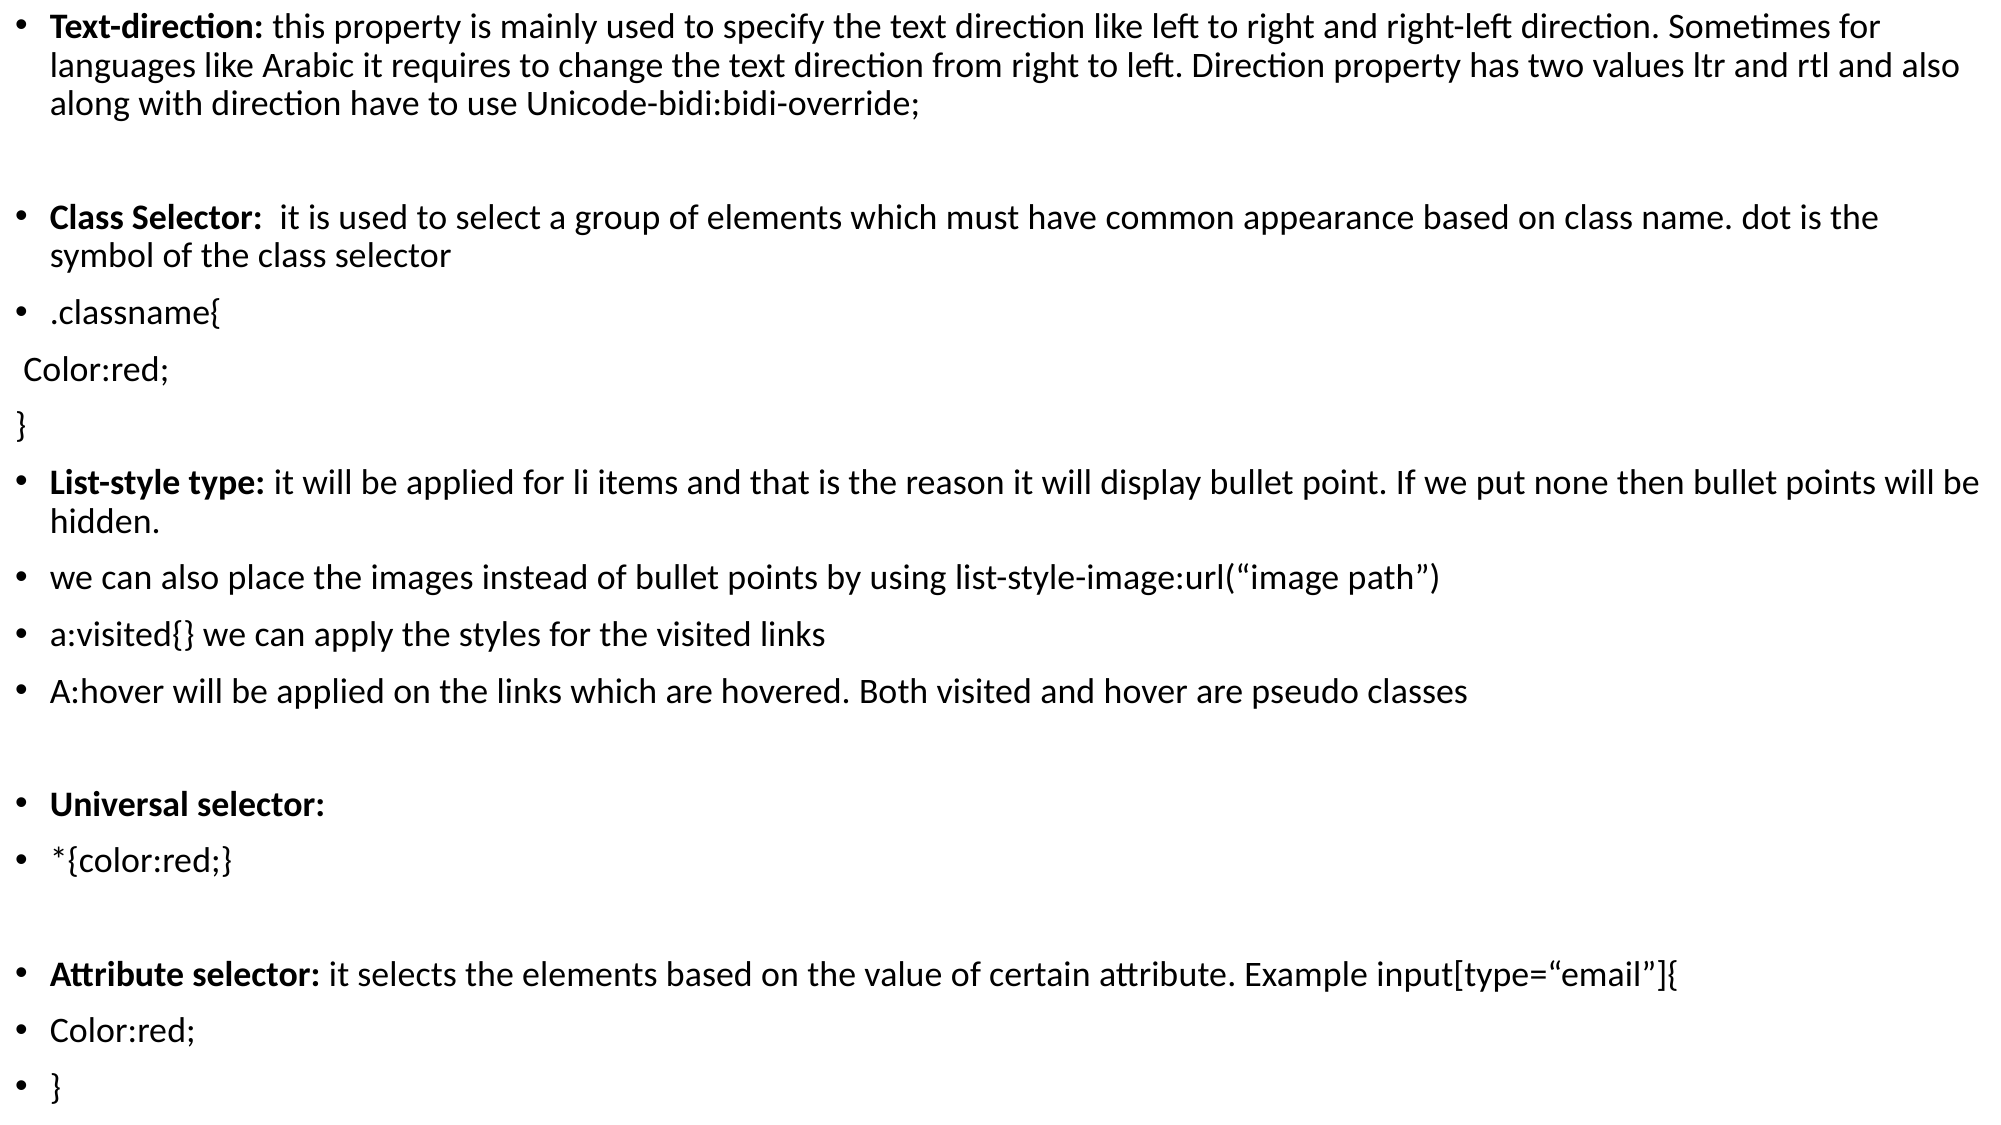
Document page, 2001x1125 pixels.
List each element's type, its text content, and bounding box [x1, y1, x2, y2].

list Text-direction: this property is mainly used to specify the text direction like left to right and right-left direction. Sometimes for languages like Arabic it requires to change the text direction from right to left. Direction property has two values ltr and rtl and also along with direction have to use Unicode-bidi:bidi-override; Class Selector: it is used to select a group of elements which must have common appearance based on class name. dot is the symbol of the class selector .classname{ Color:red; } List-style type: it will be applied for li items and that is the reason it will display bullet point. If we put none then bullet points will be hidden. we can also place the images instead of bullet points by using list-style-image:url(“image path”) a:visited{} we can apply the styles for the visited links A:hover will be applied on the links which are hovered. Both visited and hover are pseudo classes Universal selector: *{color:red;} Attribute selector: it selects the elements based on the value of certain attribute. Example input[type=“email”]{ Color:red; } [0, 0, 2000, 1125]
